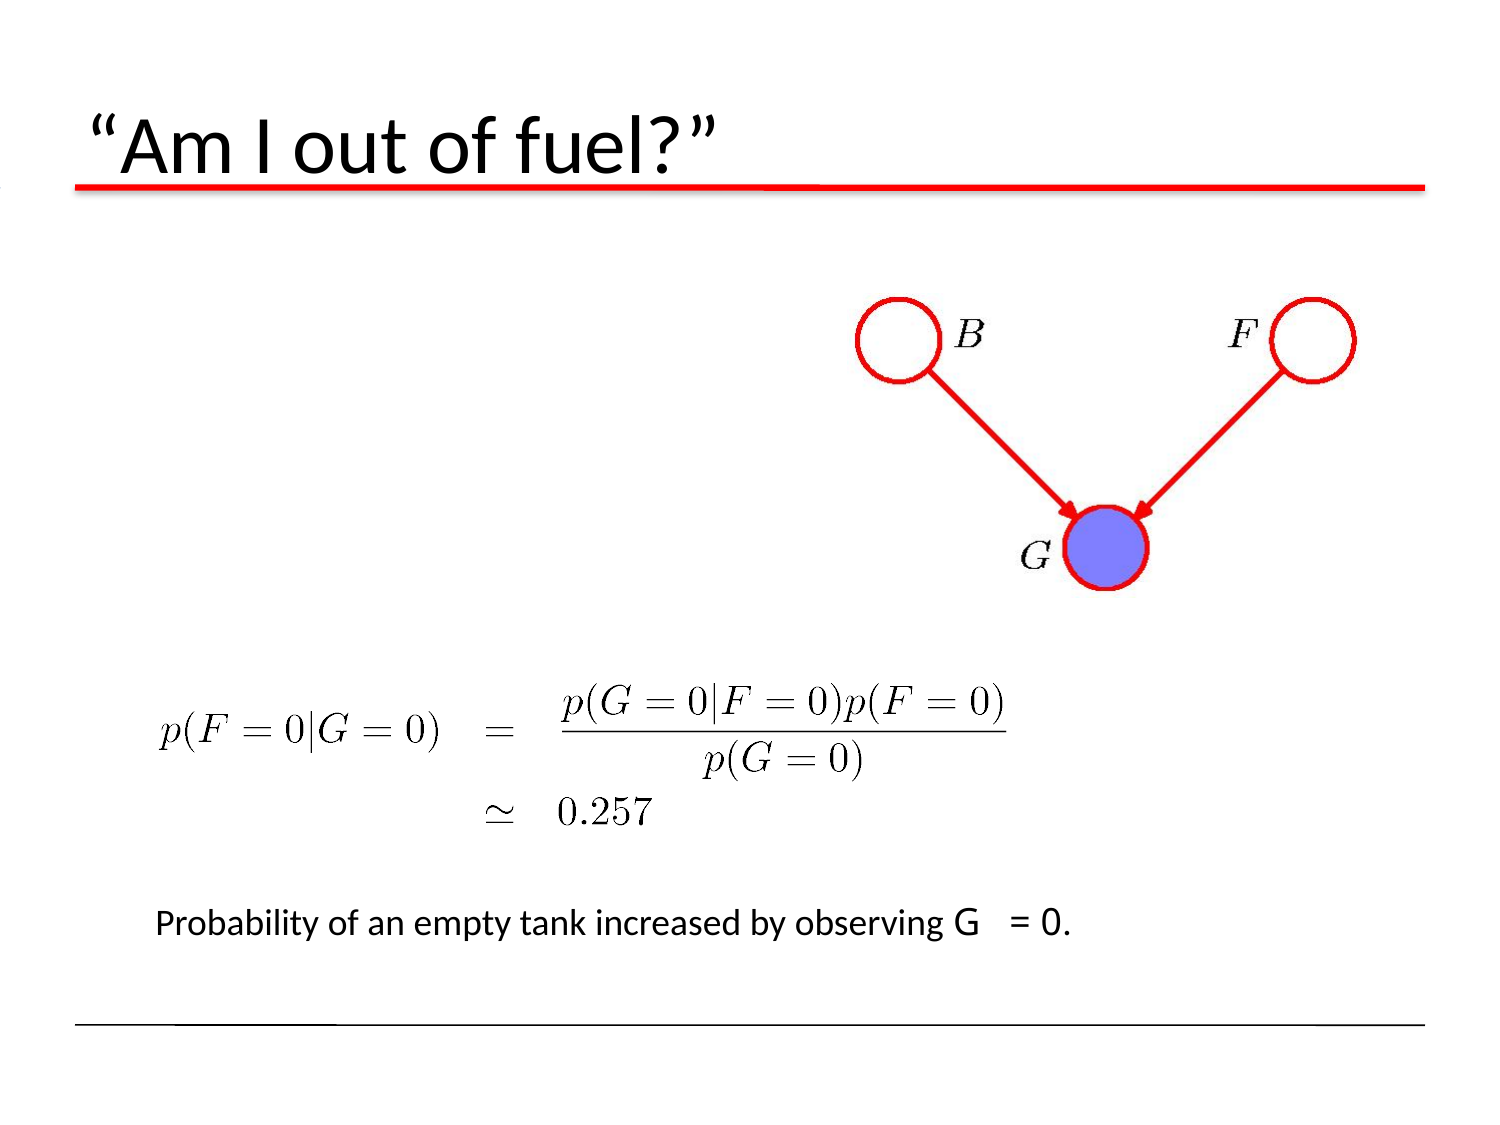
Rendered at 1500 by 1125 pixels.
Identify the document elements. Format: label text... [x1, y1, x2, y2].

picture [157, 679, 1009, 826]
text_box Probability of an empty tank increased by observing G = 0. [140, 890, 1207, 951]
picture [847, 293, 1360, 598]
title “Am I out of fuel?” [70, 46, 1421, 235]
